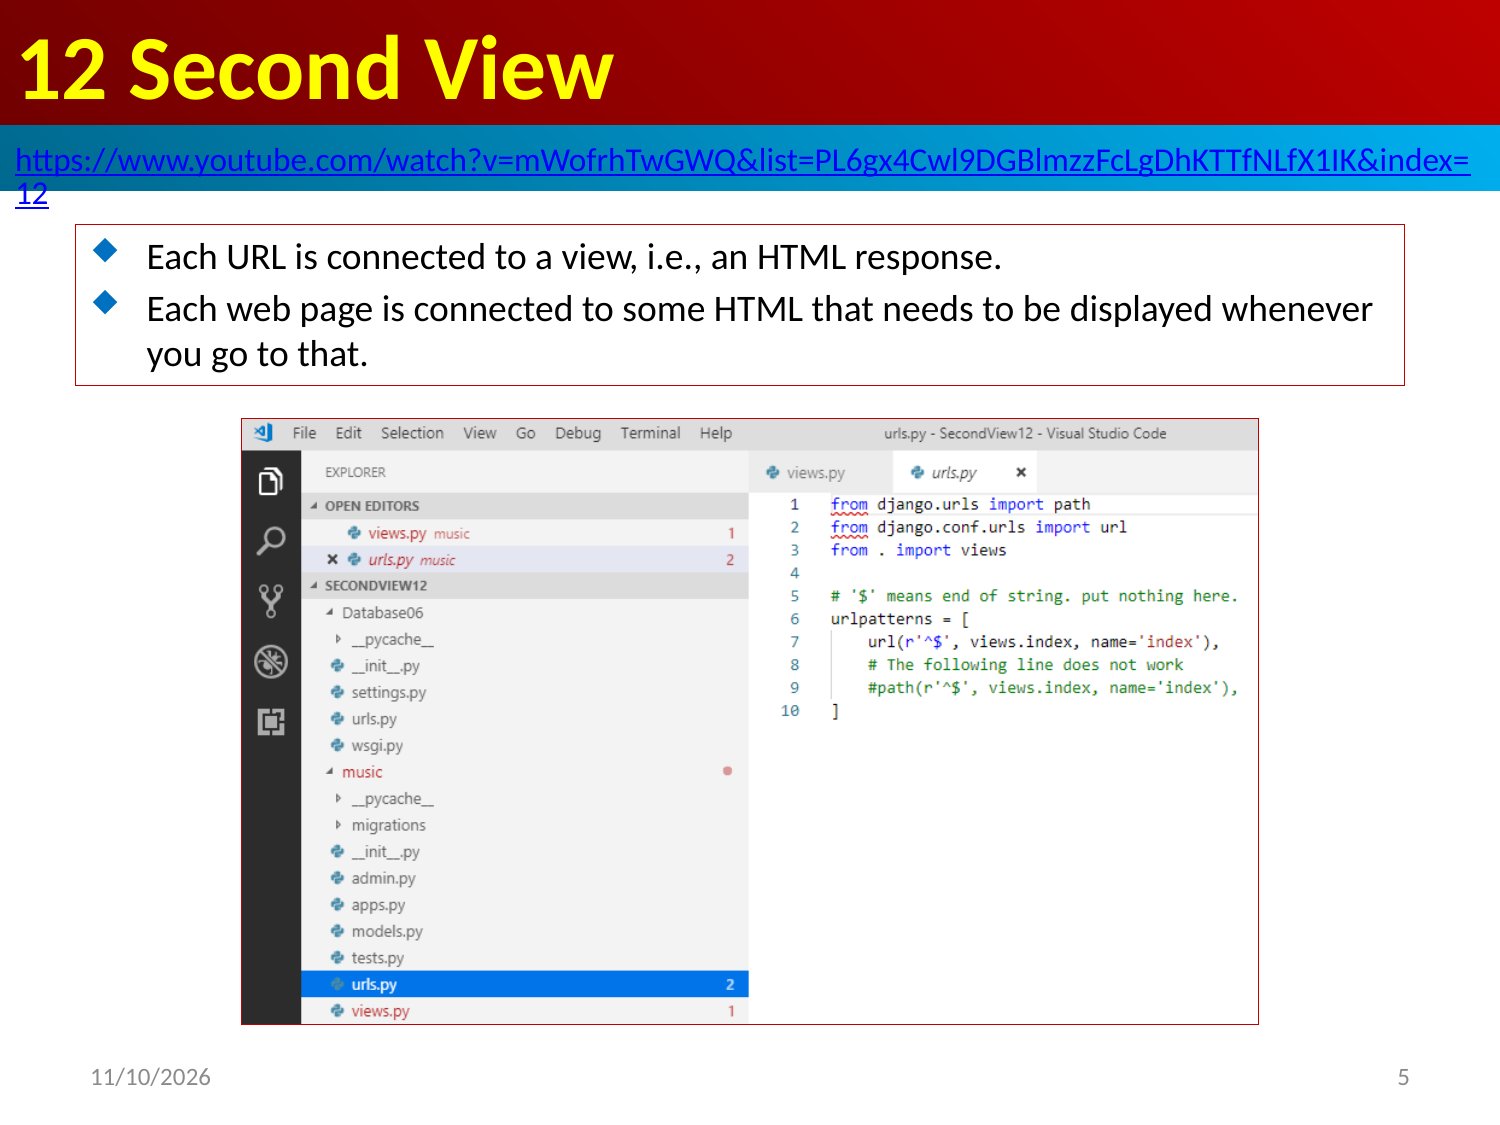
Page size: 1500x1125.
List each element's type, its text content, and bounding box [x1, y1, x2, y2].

text_box https://www.youtube.com/watch?v=mWofrhTwGWQ&list=PL6gx4Cwl9DGBlmzzFcLgDhKTTfNLfX1IK&index=12 [0, 125, 1500, 191]
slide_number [75, 1042, 425, 1109]
picture [241, 418, 1259, 1026]
title 12 Second View [0, 0, 1500, 125]
subtitle Each URL is connected to a view, i.e., an HTML response. Each web page is connected to some HTML that needs to be displayed whenever you go to that. [75, 224, 1405, 386]
slide_number 5 [1074, 1042, 1425, 1109]
